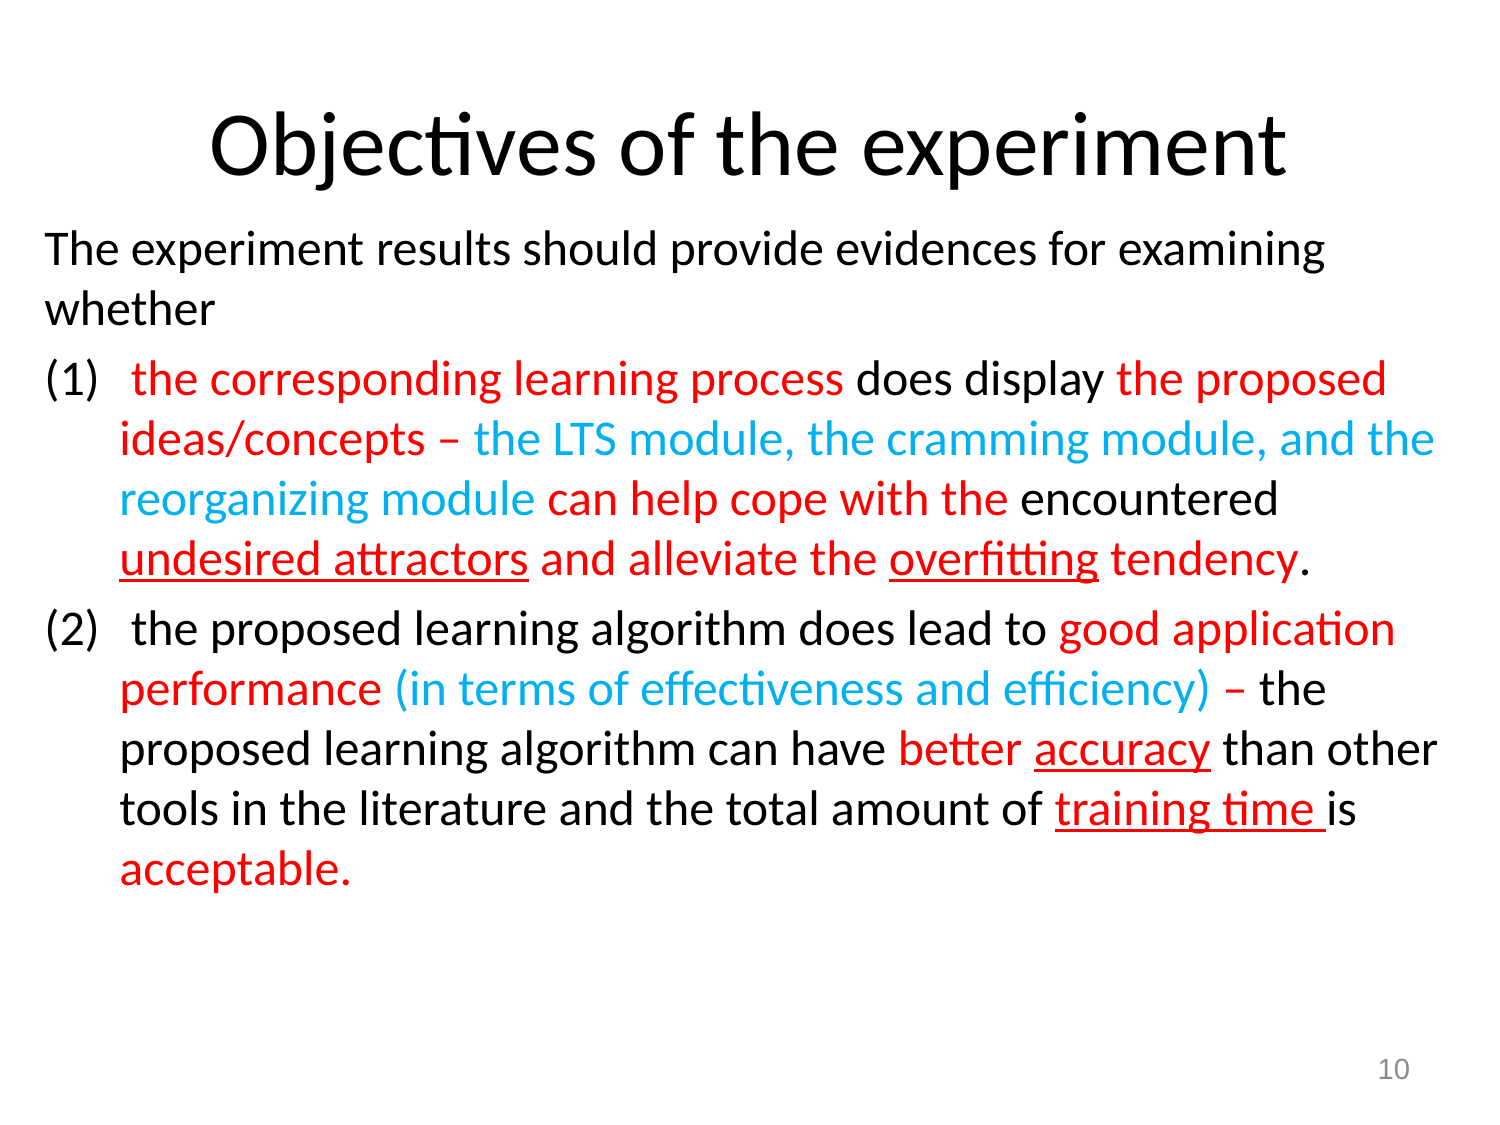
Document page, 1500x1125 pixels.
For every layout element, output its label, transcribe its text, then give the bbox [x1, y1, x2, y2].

list The experiment results should provide evidences for examining whether the corresponding learning process does display the proposed ideas/concepts – the LTS module, the cramming module, and the reorganizing module can help cope with the encountered undesired attractors and alleviate the overfitting tendency. the proposed learning algorithm does lead to good application performance (in terms of effectiveness and efficiency) – the proposed learning algorithm can have better accuracy than other tools in the literature and the total amount of training time is acceptable. [29, 208, 1459, 1059]
title Objectives of the experiment [75, 45, 1425, 233]
text_box 10 [1074, 1042, 1425, 1103]
